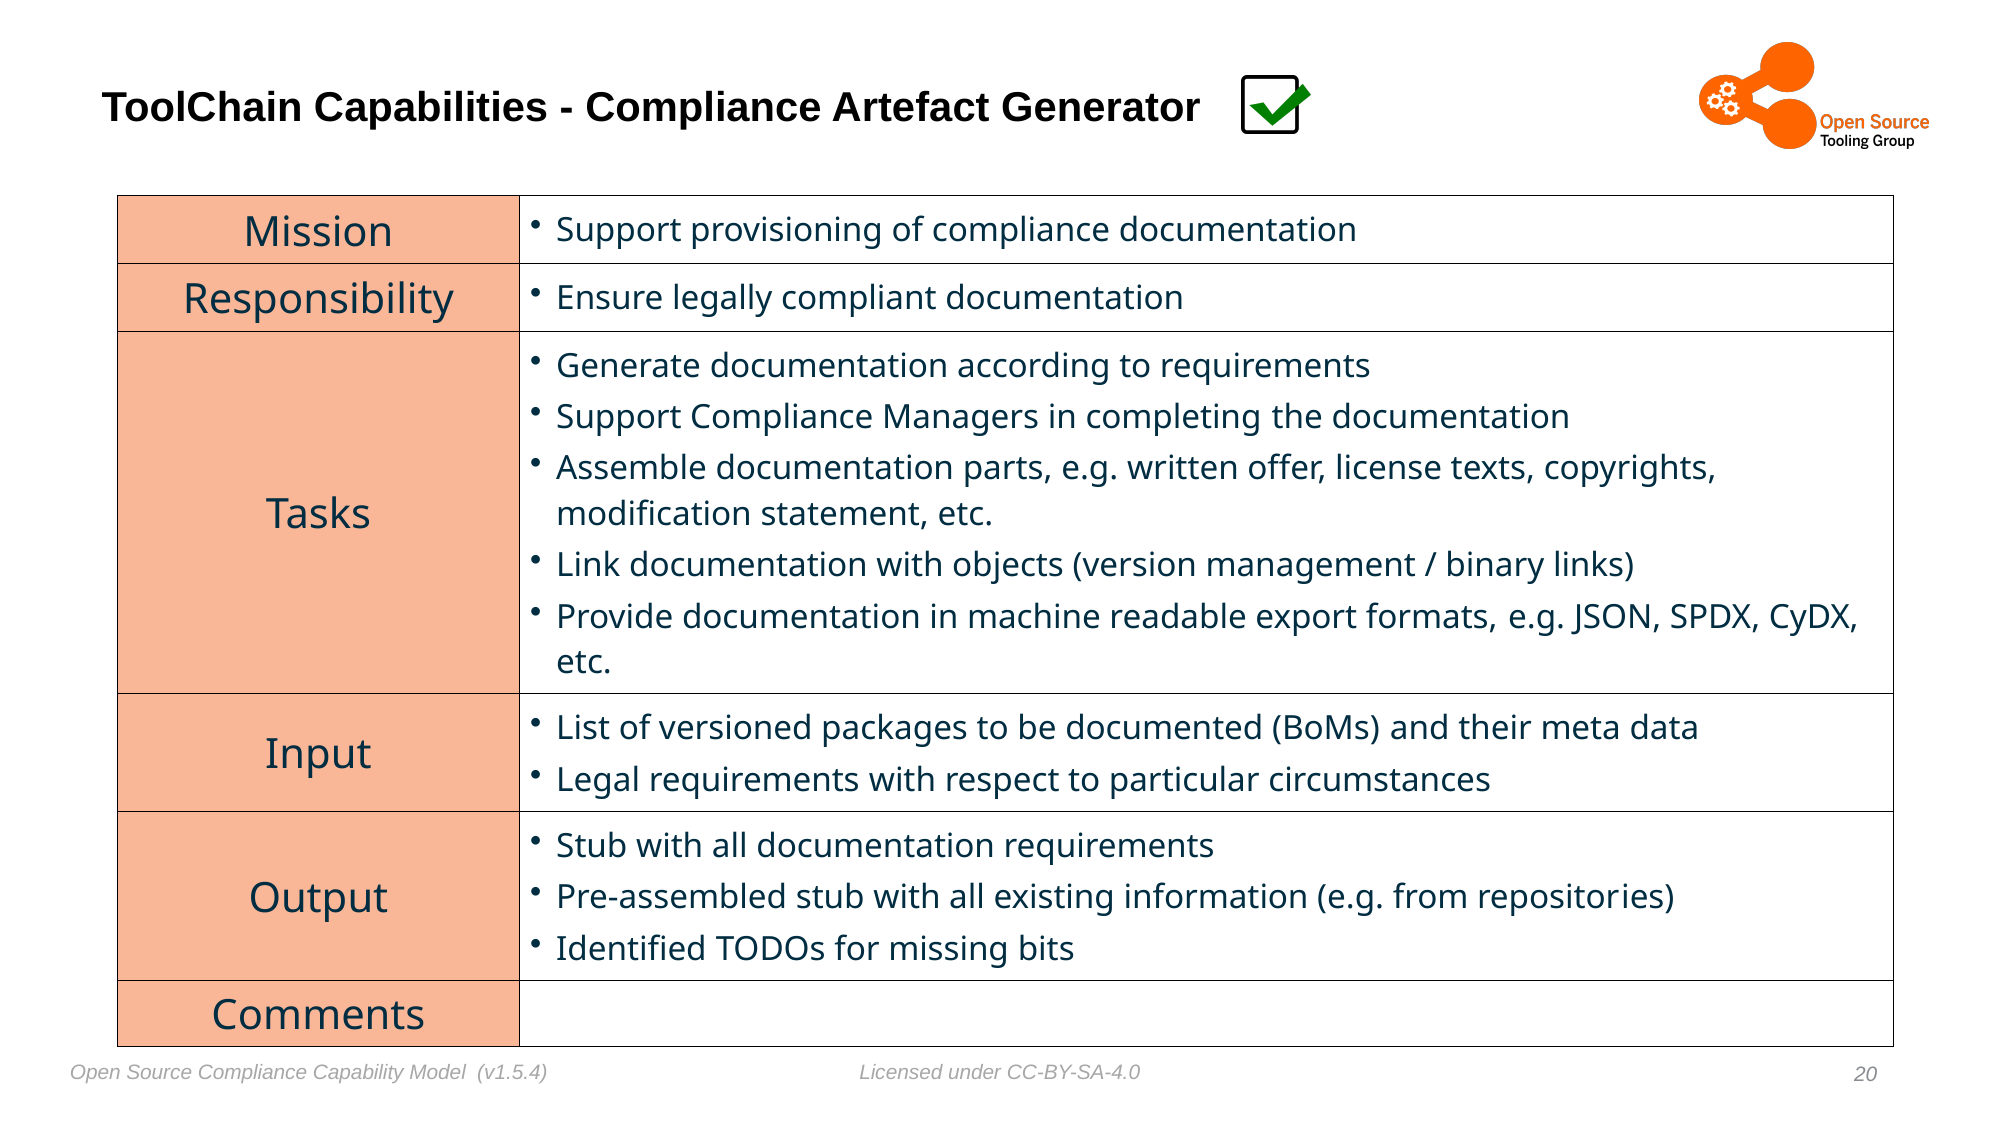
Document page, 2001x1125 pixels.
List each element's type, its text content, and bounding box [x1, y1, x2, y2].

table_cell Ensure legally compliant documentation [520, 264, 1893, 331]
title ToolChain Capabilities - Compliance Artefact Generator [93, 58, 1707, 157]
table_cell List of versioned packages to be documented (BoMs) and their meta data Legal requirements with respect to particular circumstances [520, 694, 1893, 811]
table_header Support provisioning of compliance documentation [520, 196, 1893, 263]
slide_number 20 [1843, 1053, 1886, 1092]
table_cell Generate documentation according to requirements Support Compliance Managers in completing the documentation Assemble documentation parts, e.g. written offer, license texts, copyrights, modification statement, etc. Link documentation with objects (version management / binary links) Provide documentation in machine readable export formats, e.g. JSON, SPDX, CyDX, etc. [520, 332, 1893, 693]
table_cell Responsibility [118, 264, 519, 331]
table_cell Output [118, 812, 519, 980]
table_cell Stub with all documentation requirements Pre-assembled stub with all existing information (e.g. from repositories) Identified TODOs for missing bits [520, 812, 1893, 980]
table_cell Comments [118, 981, 519, 1046]
table_cell [520, 981, 1893, 1046]
table_cell Tasks [118, 332, 519, 693]
picture [1241, 75, 1312, 134]
table_header Mission [118, 196, 519, 263]
table_cell Input [118, 694, 519, 811]
picture [1699, 42, 1929, 149]
